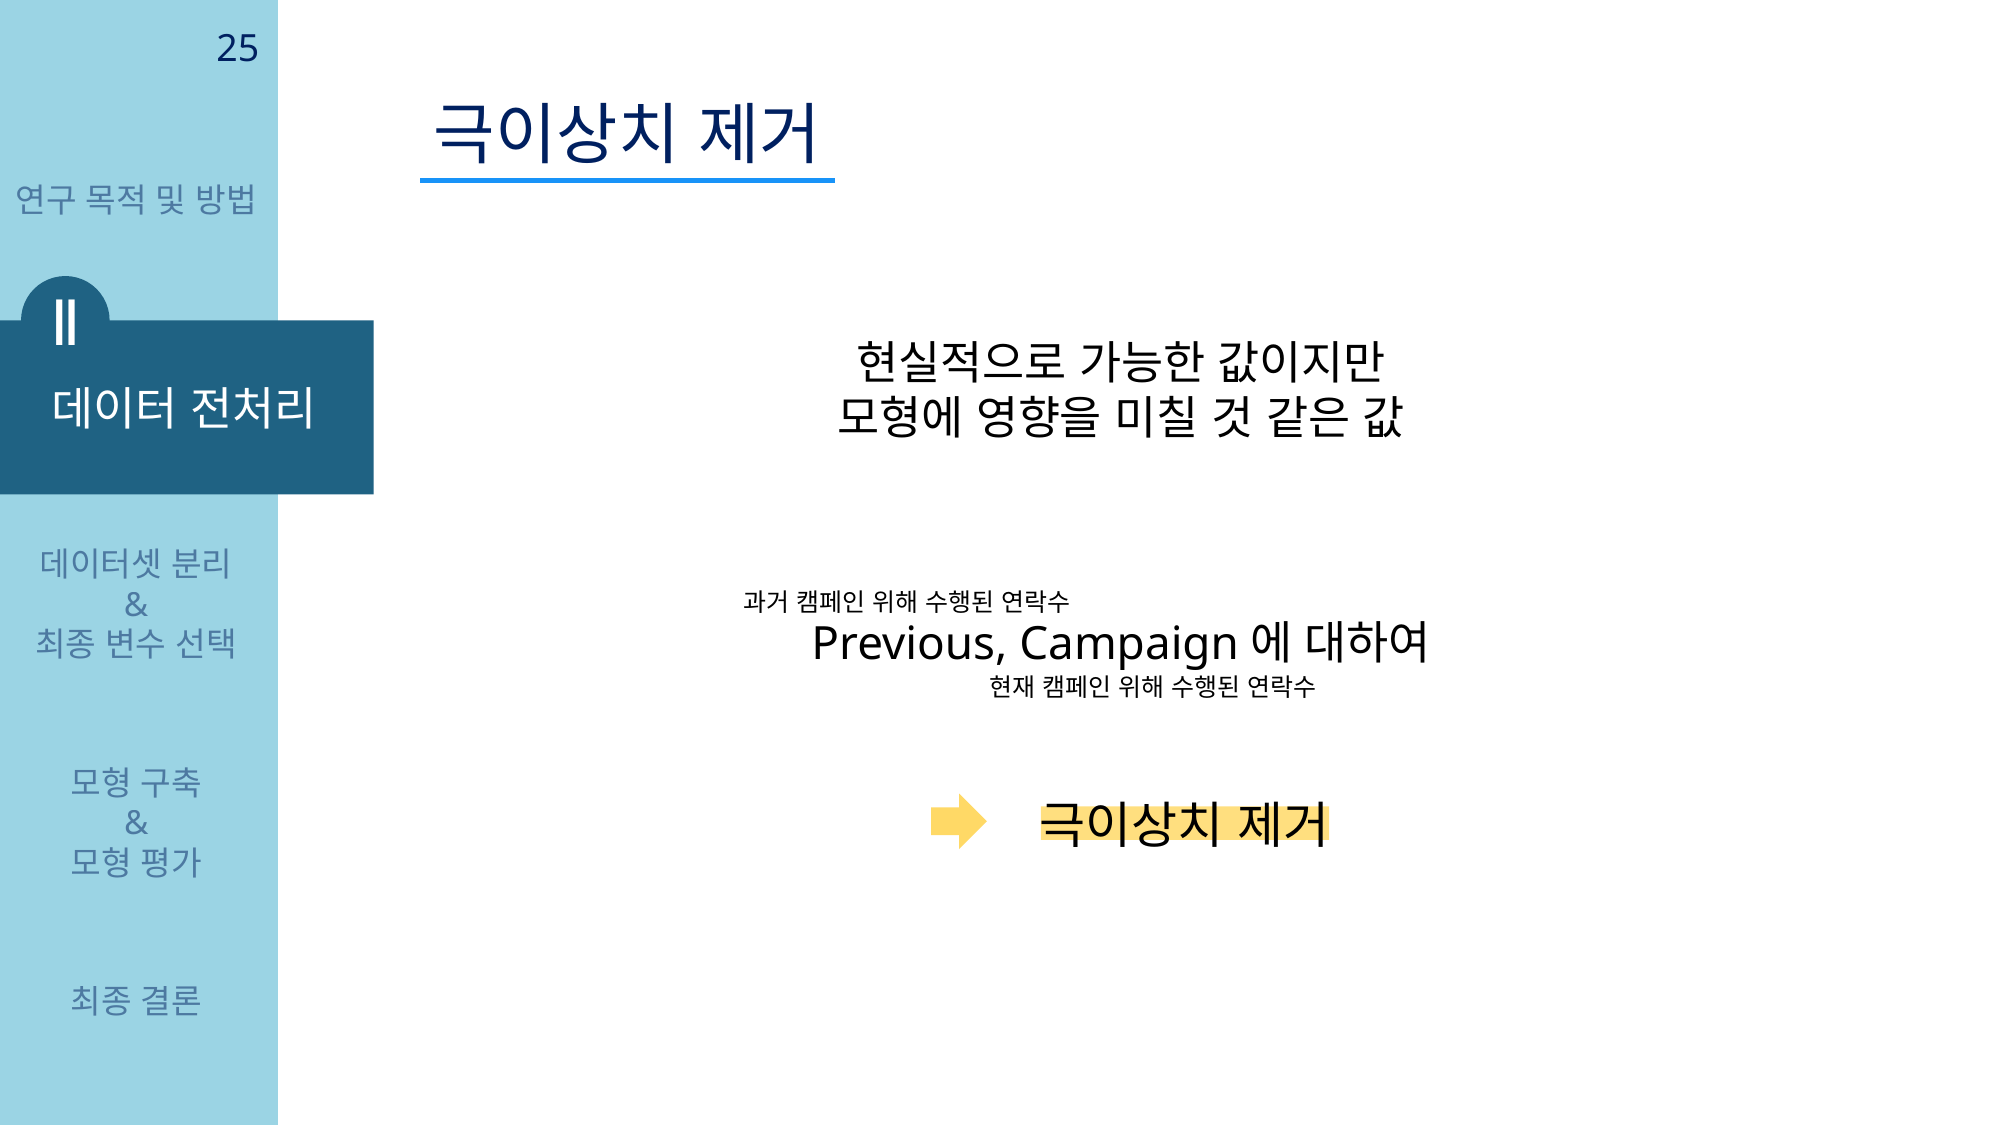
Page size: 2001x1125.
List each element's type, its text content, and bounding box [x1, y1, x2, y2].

text_box 모형 구축 & 모형 평가 [55, 754, 217, 889]
text_box [0, 496, 279, 1125]
text_box 연구 목적 및 방법 [0, 171, 272, 227]
text_box 극이상치 제거 [1024, 785, 1345, 861]
text_box 극이상치 제거 [419, 84, 837, 180]
text_box 과거 캠페인 위해 수행된 연락수 [729, 578, 1086, 624]
text_box Ⅱ [19, 274, 111, 366]
text_box [929, 791, 989, 852]
text_box 데이터셋 분리 & 최종 변수 선택 [20, 535, 252, 671]
text_box 25 [201, 16, 275, 76]
text_box 현실적으로 가능한 값이지만 모형에 영향을 미칠 것 같은 값 [822, 326, 1420, 451]
text_box 최종 결론 [55, 973, 217, 1028]
text_box 데이터 전처리 [0, 319, 375, 496]
text_box [0, 0, 279, 319]
text_box 현재 캠페인 위해 수행된 연락수 [974, 664, 1332, 709]
text_box Previous, Campaign에 대하여 [796, 606, 1446, 677]
